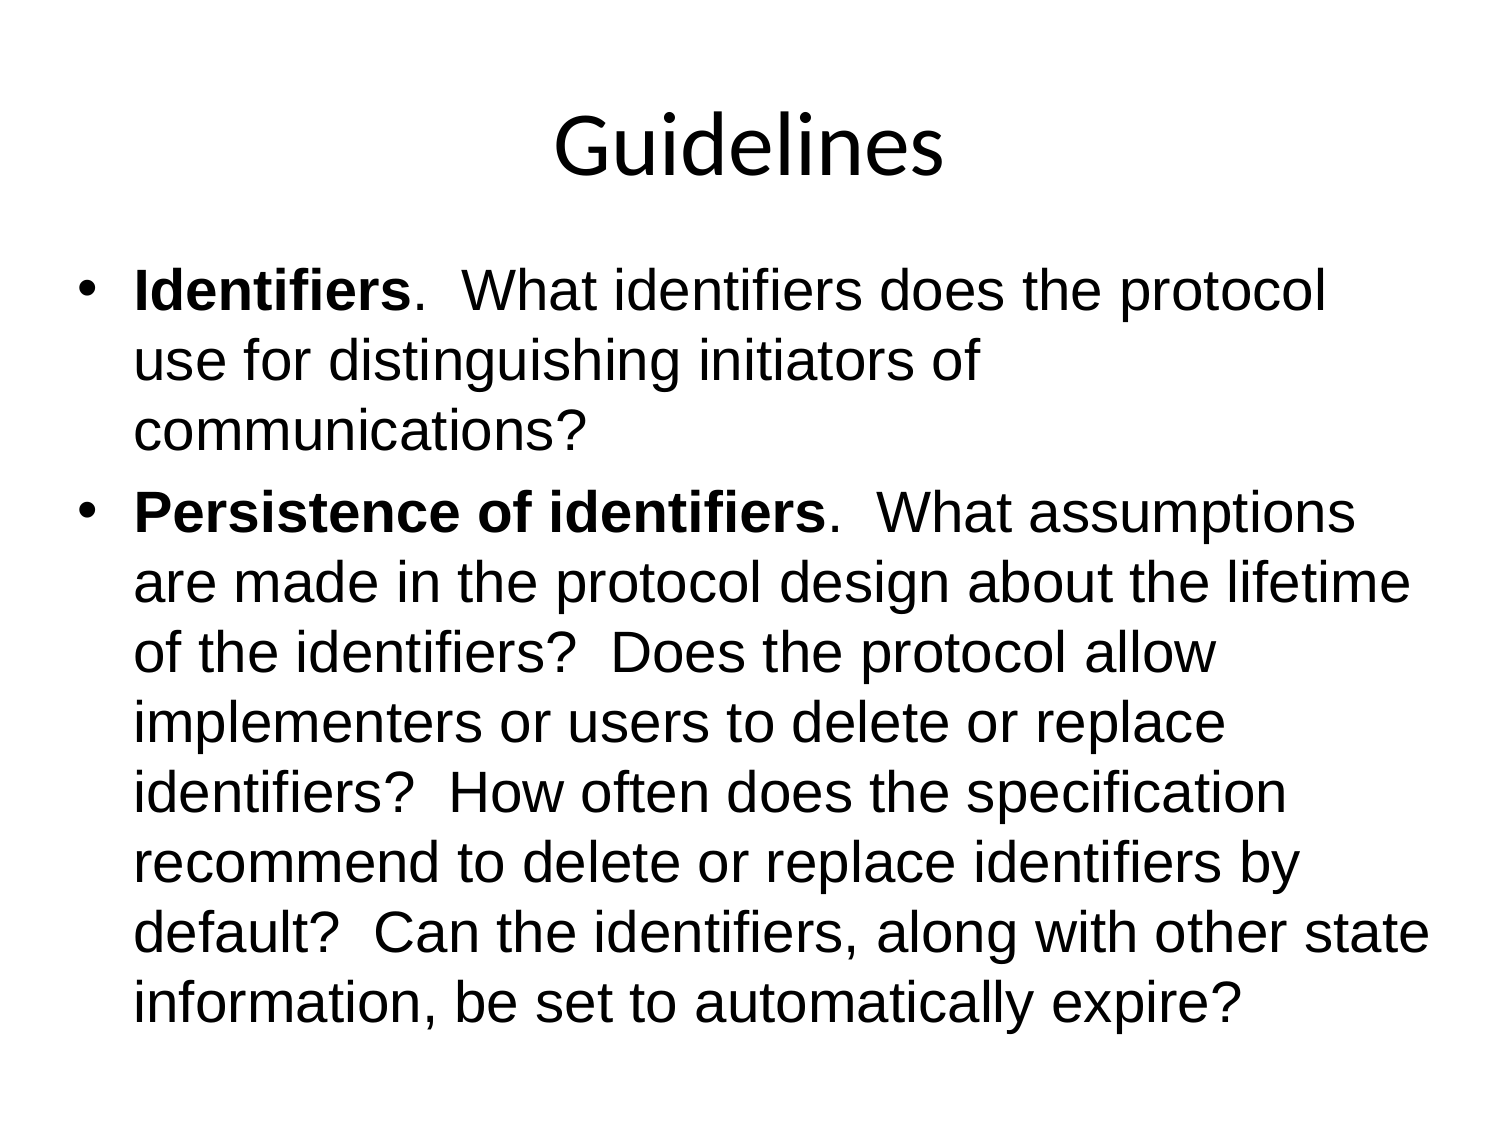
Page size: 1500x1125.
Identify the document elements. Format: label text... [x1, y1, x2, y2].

title Guidelines [74, 44, 1426, 233]
text_box Identifiers. What identifiers does the protocol use for distinguishing initiators of communications? Persistence of identifiers. What assumptions are made in the protocol design about the lifetime of the identifiers? Does the protocol allow implementers or users to delete or replace identifiers? How often does the specification recommend to delete or replace identifiers by default? Can the identifiers, along with other state information, be set to automatically expire? [62, 245, 1450, 988]
